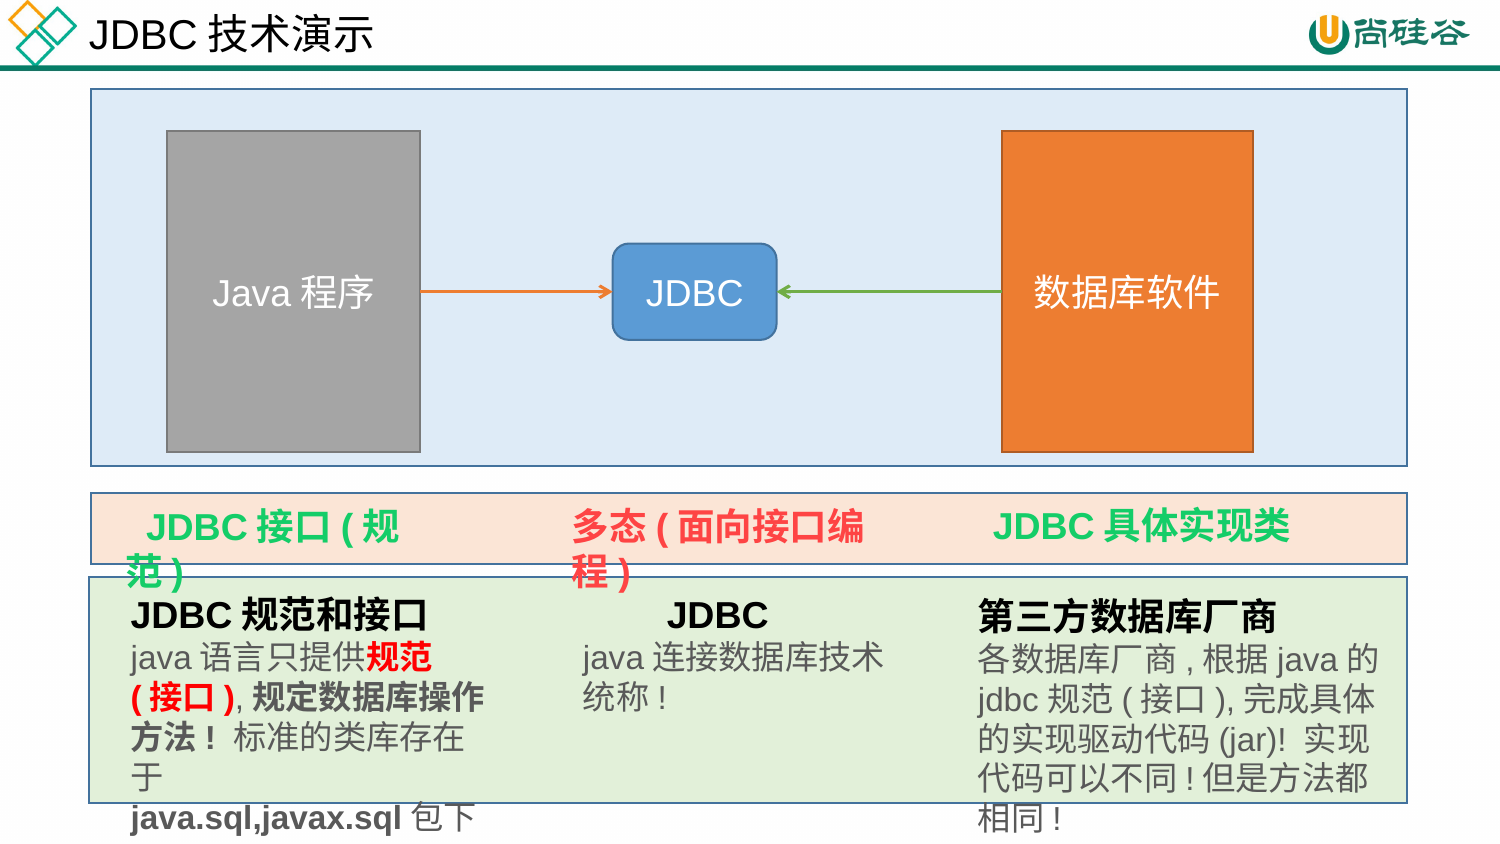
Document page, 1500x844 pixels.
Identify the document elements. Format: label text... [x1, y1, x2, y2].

picture [0, 0, 1500, 844]
text_box 多态(面向接口编程) [557, 495, 913, 569]
text_box [88, 576, 1408, 804]
text_box JDBC [611, 242, 778, 341]
text_box JDBC接口(规范) [110, 495, 451, 569]
text_box 第三方数据库厂商 各数据库厂商,根据java的jdbc规范(接口),完成具体的实现驱动代码(jar)! 实现代码可以不同!但是方法都相同! [963, 585, 1405, 803]
text_box JDBC技术演示 [73, 0, 390, 65]
text_box [90, 492, 1408, 565]
text_box Java程序 [166, 130, 421, 453]
text_box 数据库软件 [1001, 130, 1254, 453]
text_box [90, 88, 1408, 467]
text_box JDBC java连接数据库技术统称! [568, 583, 902, 781]
text_box JDBC具体实现类 [967, 494, 1330, 562]
text_box JDBC规范和接口 java语言只提供规范(接口),规定数据库操作方法! 标准的类库存在于 java.sql,javax.sql包下 [115, 583, 507, 844]
